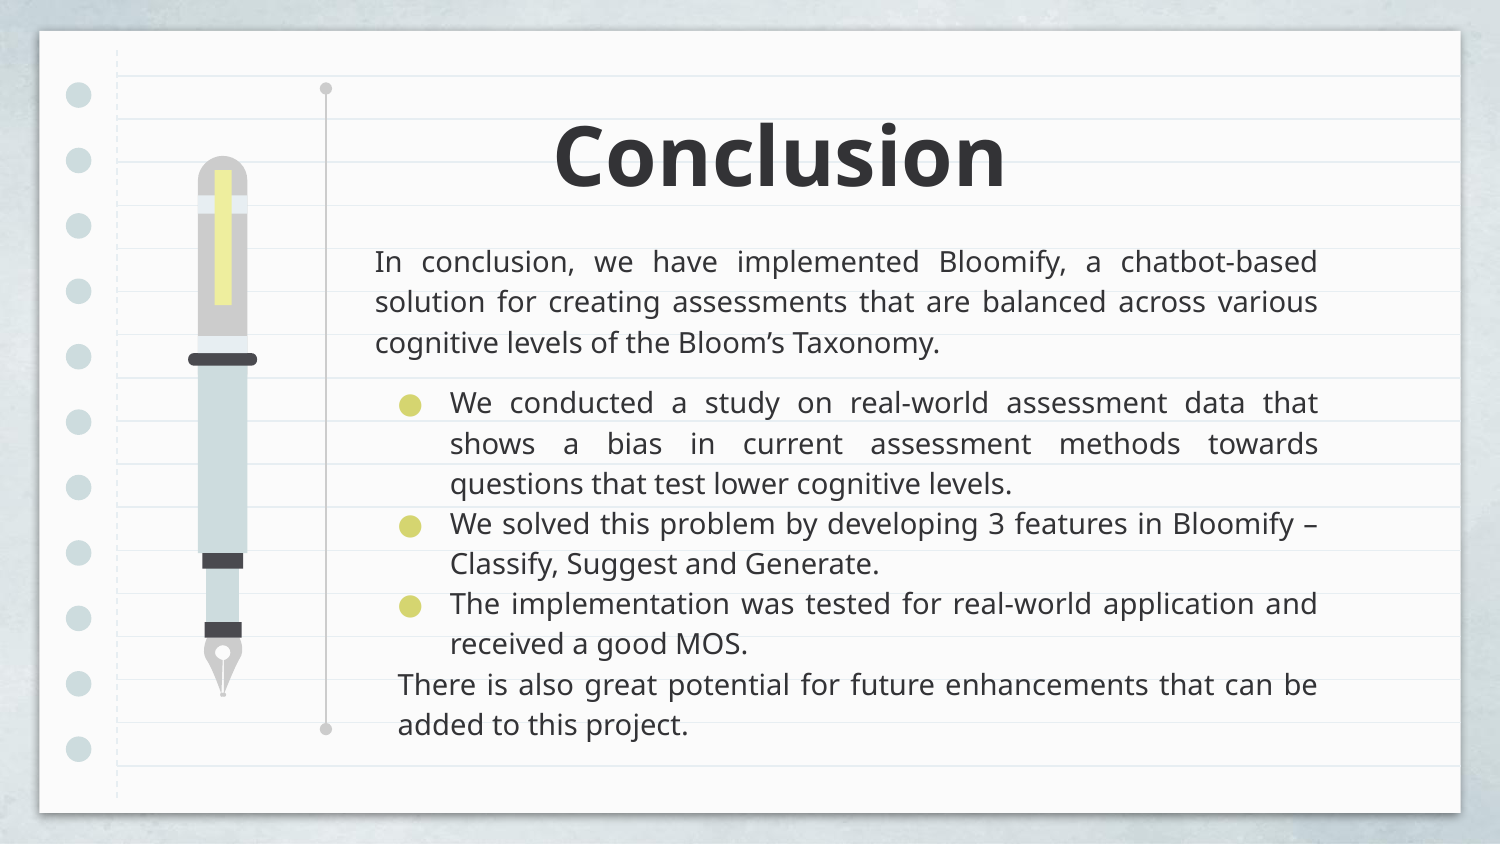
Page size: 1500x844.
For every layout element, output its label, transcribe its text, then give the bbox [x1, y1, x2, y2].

title Conclusion [387, 88, 1174, 223]
subtitle In conclusion, we have implemented Bloomify, a chatbot-based solution for creating assessments that are balanced across various cognitive levels of the Bloom’s Taxonomy. We conducted a study on real-world assessment data that shows a bias in current assessment methods towards questions that test lower cognitive levels. We solved this problem by developing 3 features in Bloomify – Classify, Suggest and Generate. The implementation was tested for real-world application and received a good MOS. There is also great potential for future enhancements that can be added to this project. [359, 223, 1334, 630]
picture [0, 0, 1500, 844]
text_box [187, 155, 258, 697]
